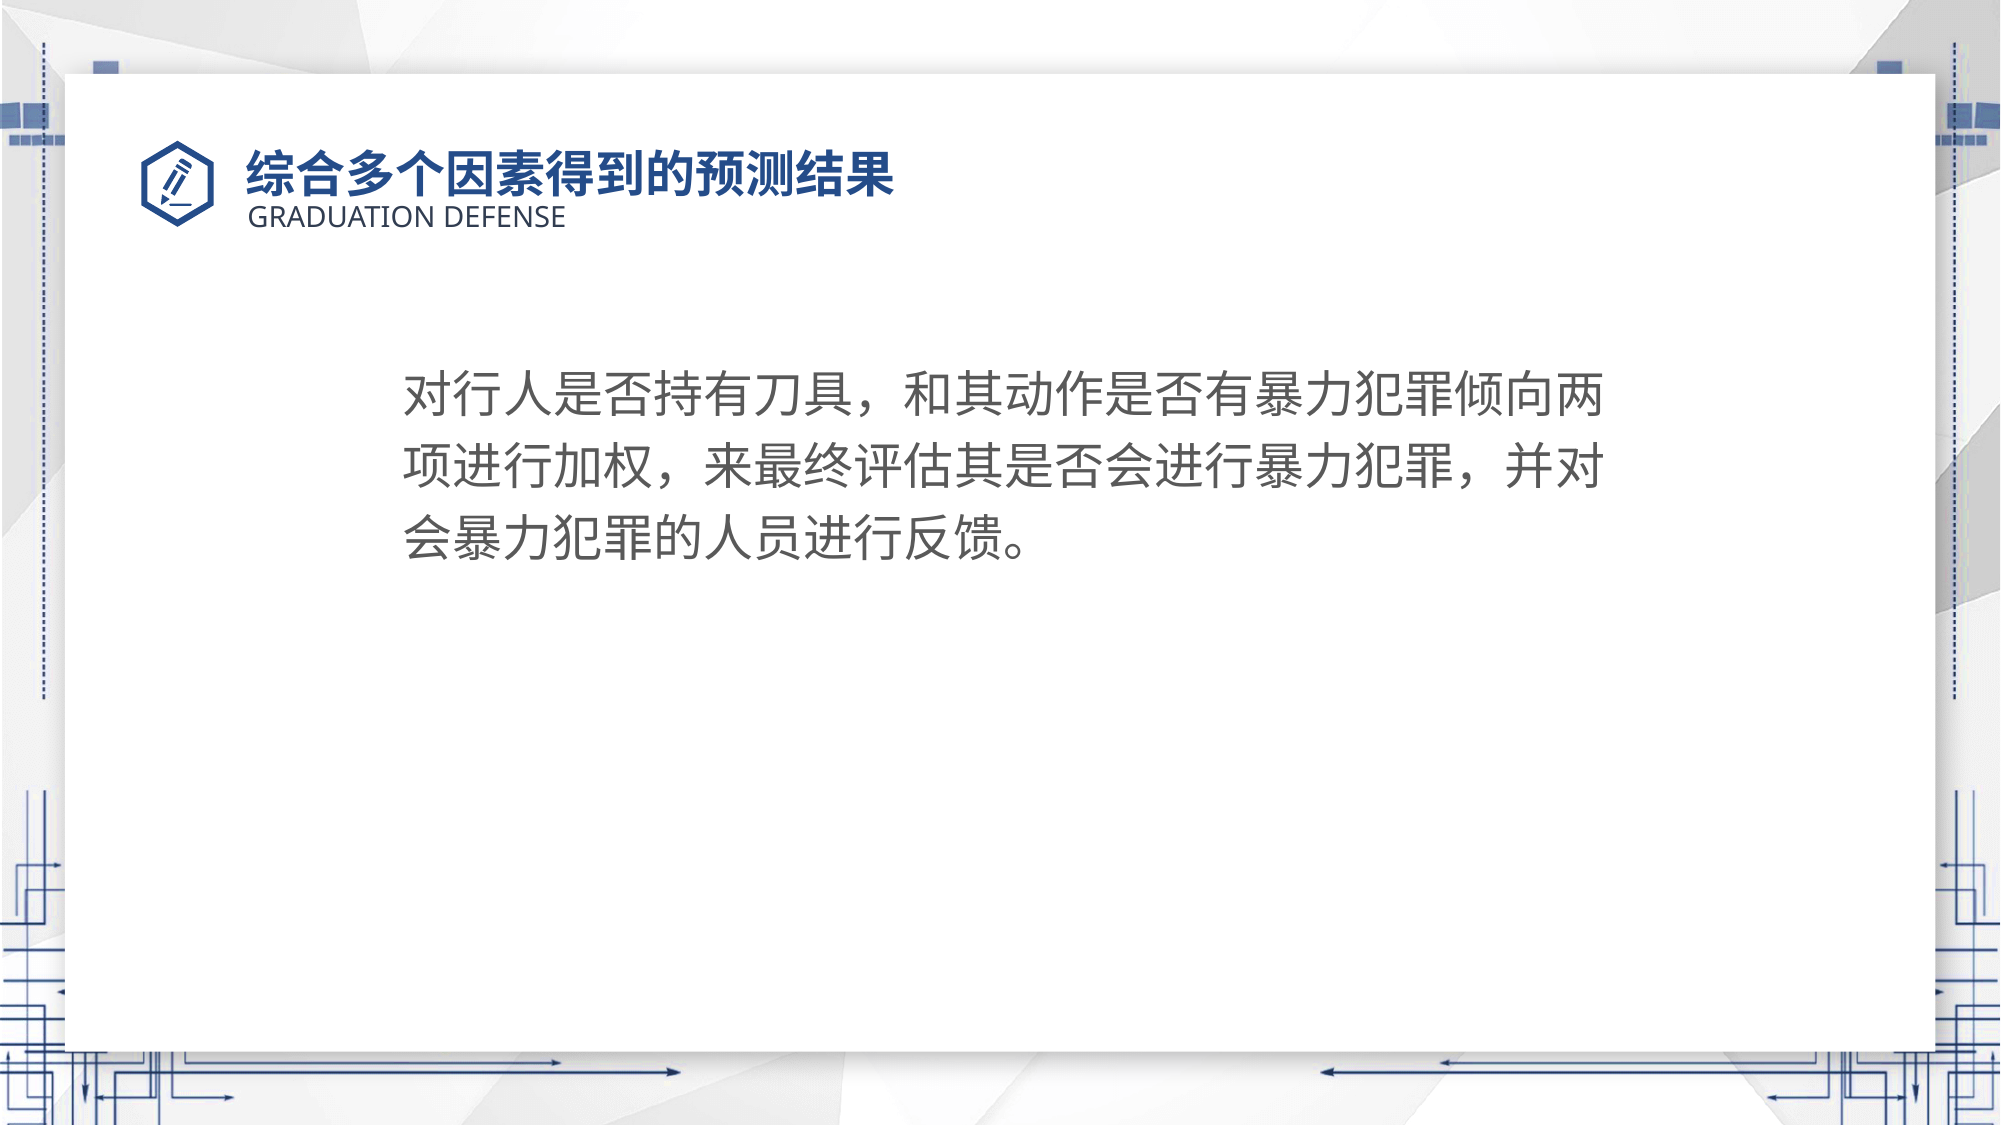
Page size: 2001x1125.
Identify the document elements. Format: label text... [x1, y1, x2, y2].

title 综合多个因素得到的预测结果 [230, 123, 916, 199]
text_box 对行人是否持有刀具，和其动作是否有暴力犯罪倾向两项进行加权，来最终评估其是否会进行暴力犯罪，并对会暴力犯罪的人员进行反馈。 [402, 350, 1606, 567]
picture [0, 0, 2001, 1125]
